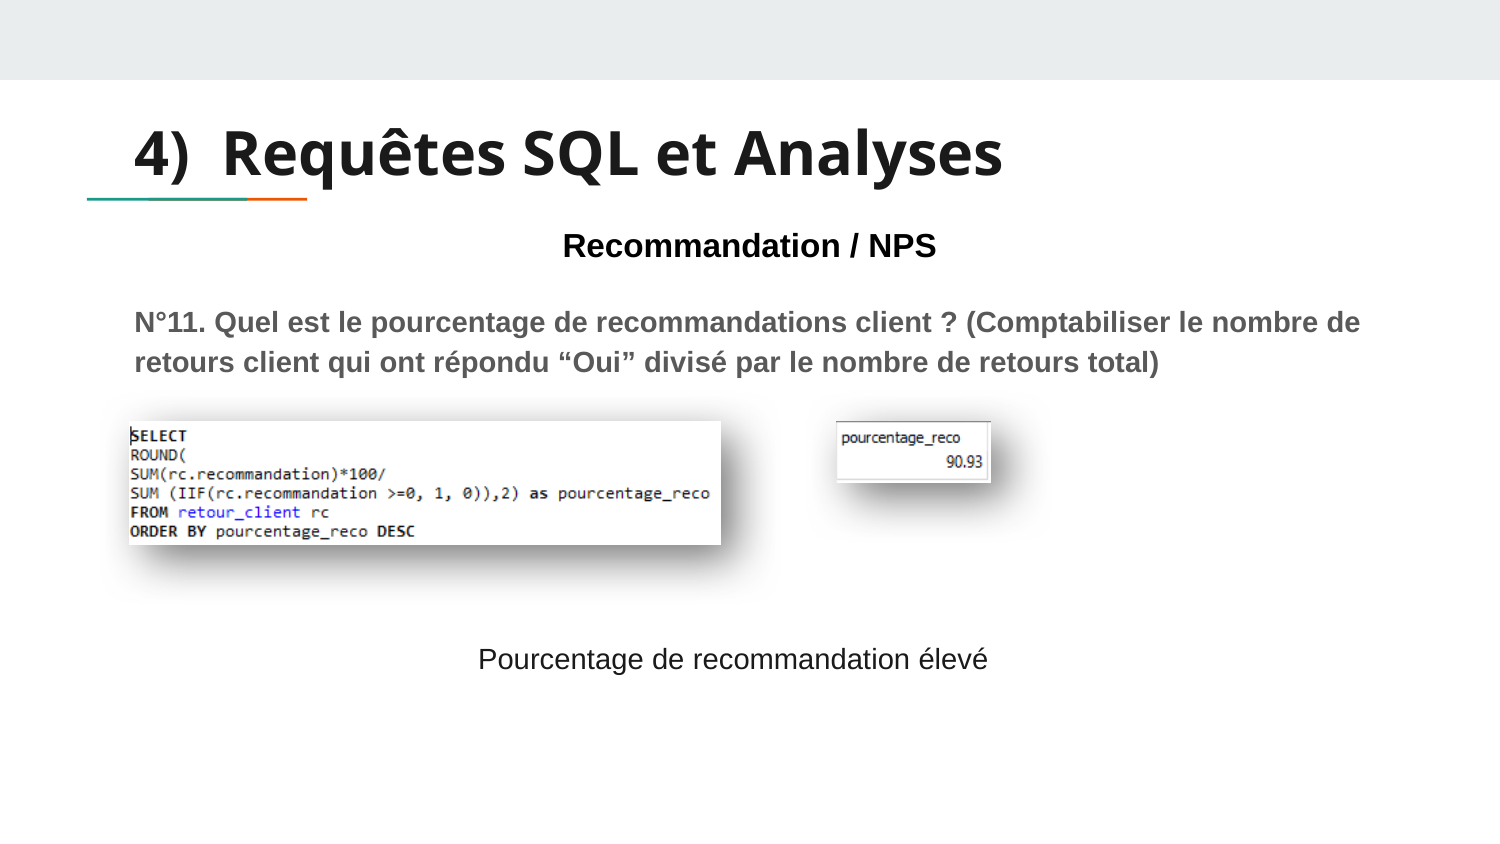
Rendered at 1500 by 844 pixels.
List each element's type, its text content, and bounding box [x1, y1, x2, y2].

picture [129, 421, 721, 545]
text_box Recommandation / NPS [547, 217, 953, 272]
title 4) Requêtes SQL et Analyses [119, 99, 1381, 188]
text_box Pourcentage de recommandation élevé [463, 632, 1005, 683]
picture [835, 421, 992, 483]
list N°11. Quel est le pourcentage de recommandations client ? (Comptabiliser le nombre de retours client qui ont répondu “Oui” divisé par le nombre de retours total) [119, 283, 1381, 422]
